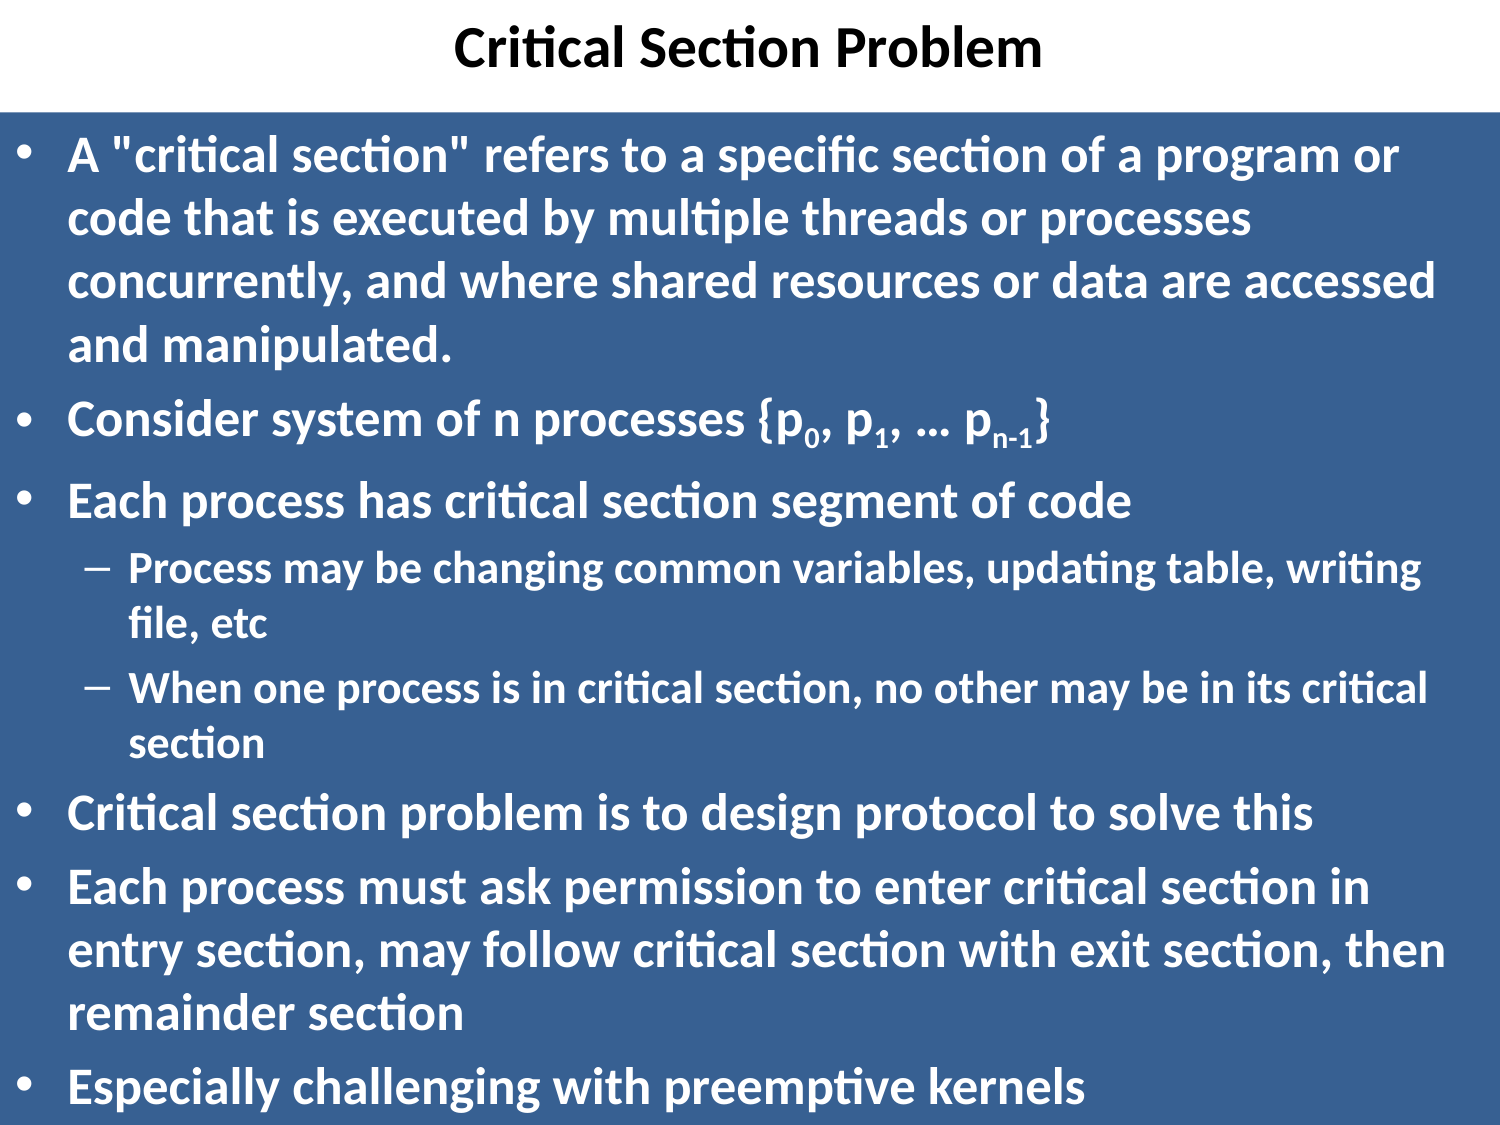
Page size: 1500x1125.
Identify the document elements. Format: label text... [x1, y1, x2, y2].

list A "critical section" refers to a specific section of a program or code that is executed by multiple threads or processes concurrently, and where shared resources or data are accessed and manipulated. Consider system of n processes {p0, p1, … pn-1} Each process has critical section segment of code Process may be changing common variables, updating table, writing file, etc When one process is in critical section, no other may be in its critical section Critical section problem is to design protocol to solve this Each process must ask permission to enter critical section in entry section, may follow critical section with exit section, then remainder section Especially challenging with preemptive kernels [0, 112, 1500, 1125]
title Critical Section Problem [0, 0, 1500, 88]
